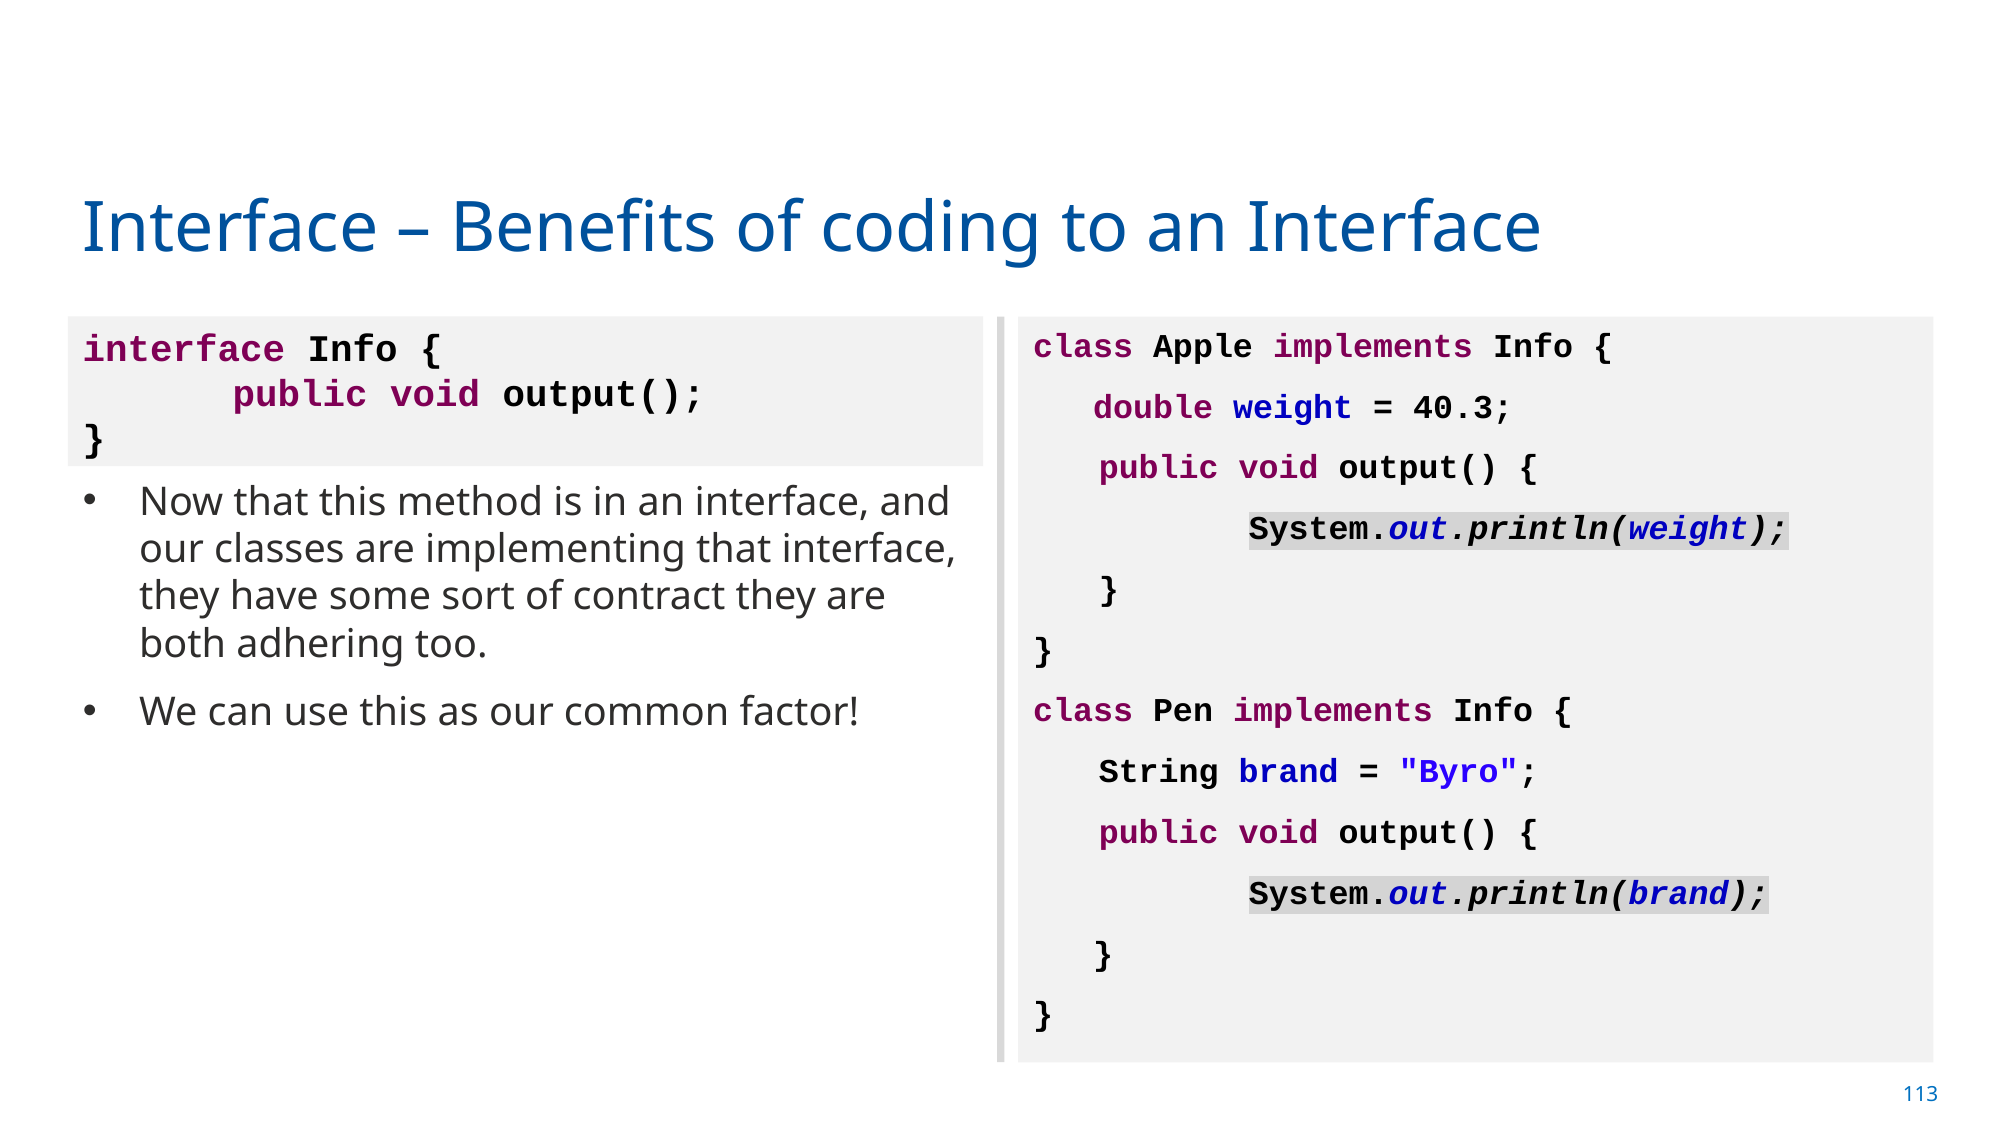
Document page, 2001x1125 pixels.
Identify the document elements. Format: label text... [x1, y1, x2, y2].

list class Apple implements Info { double weight = 40.3; public void output() { System.out.println(weight); } } class Pen implements Info { String brand = "Byro"; public void output() { System.out.println(brand); } } [1018, 316, 1934, 1063]
text_box interface Info { public void output(); } [67, 316, 984, 467]
list Now that this method is in an interface, and our classes are implementing that interface, they have some sort of contract they are both adhering too. We can use this as our common factor! [67, 468, 984, 1063]
title Interface – Benefits of coding to an Interface [67, 170, 1565, 273]
